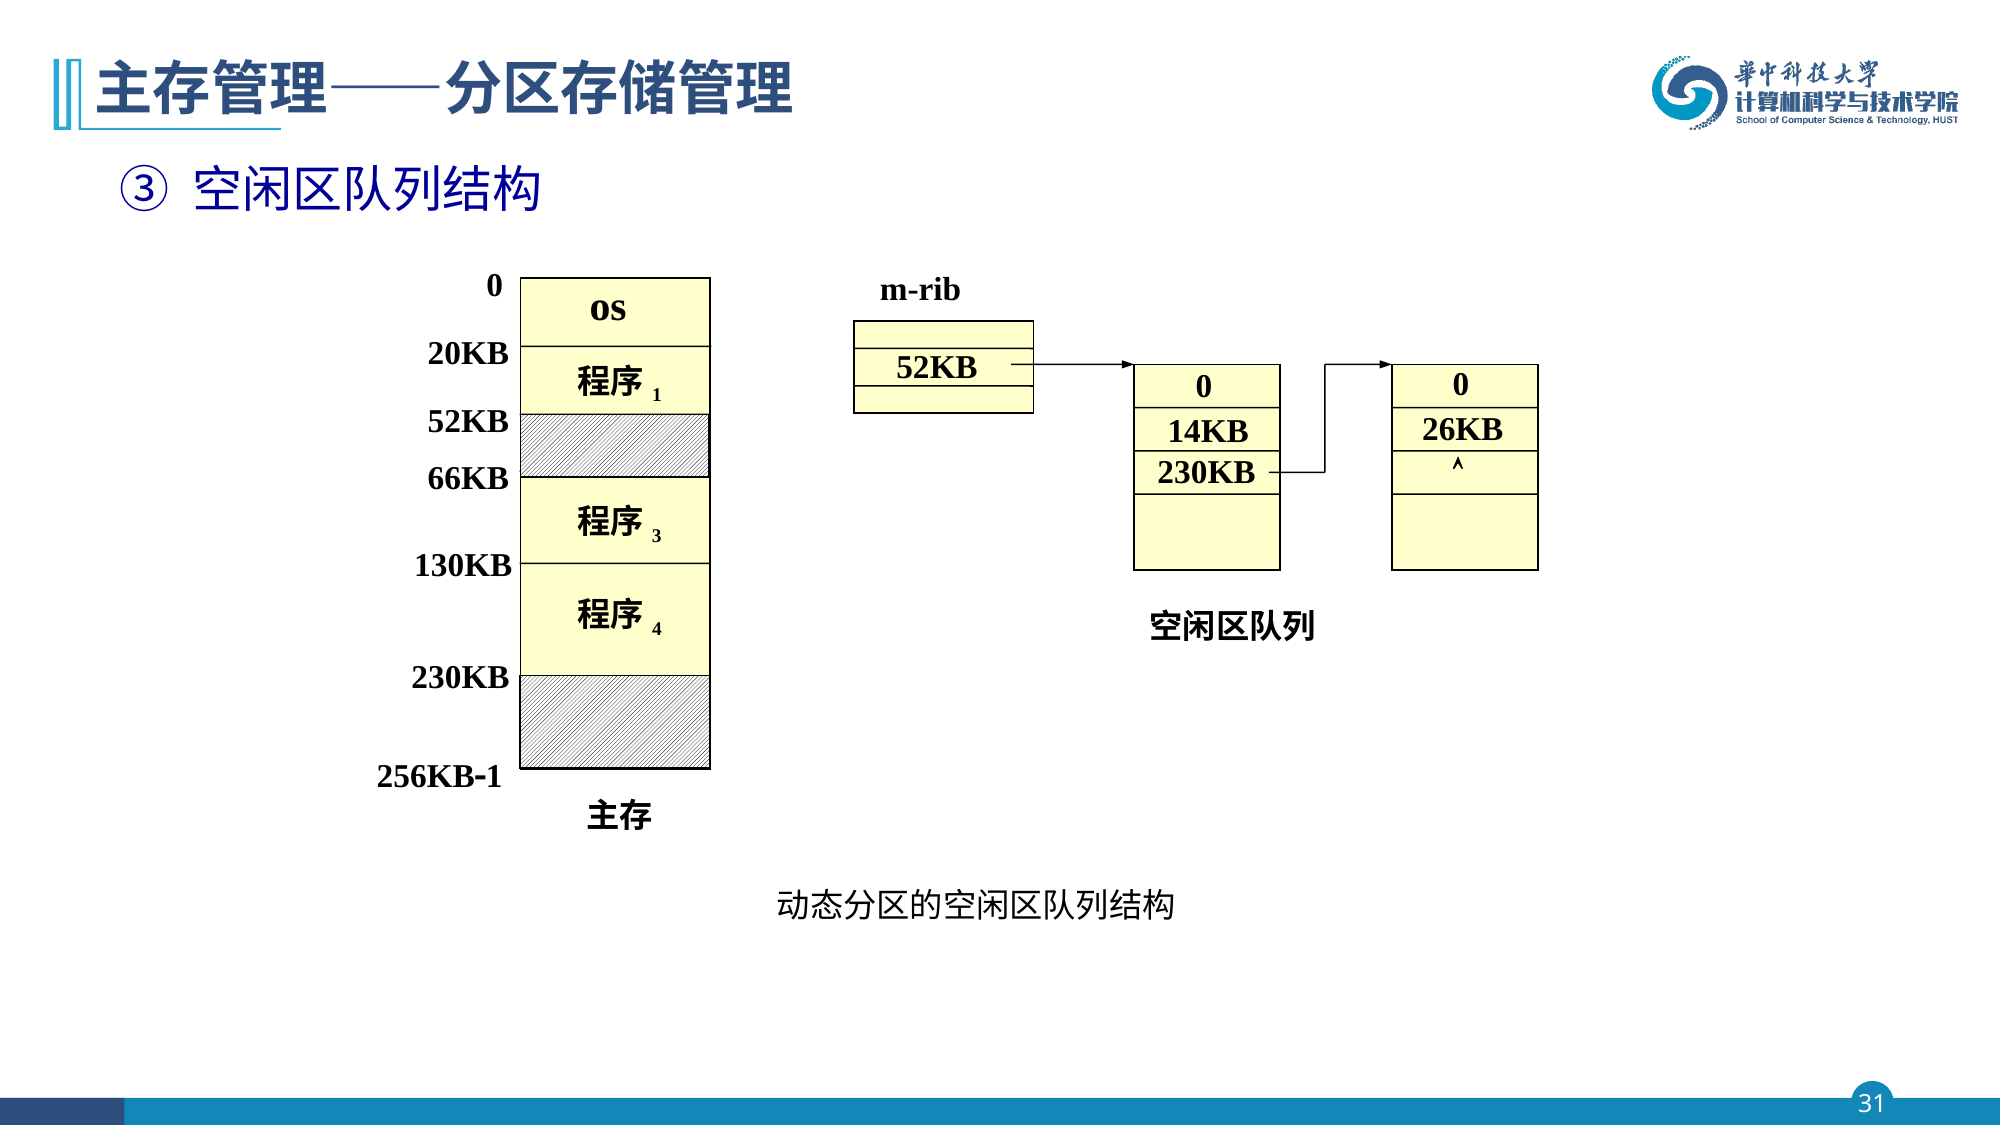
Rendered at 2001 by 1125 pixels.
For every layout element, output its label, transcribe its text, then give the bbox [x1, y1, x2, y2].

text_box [361, 255, 712, 833]
picture [1653, 56, 1678, 79]
text_box ③ 空闲区队列结构 [10, 138, 792, 225]
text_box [853, 259, 1538, 653]
picture [1653, 56, 1958, 130]
title 主存管理——分区存储管理 [80, 51, 1653, 137]
text_box 动态分区的空闲区队列结构 [762, 876, 1274, 932]
